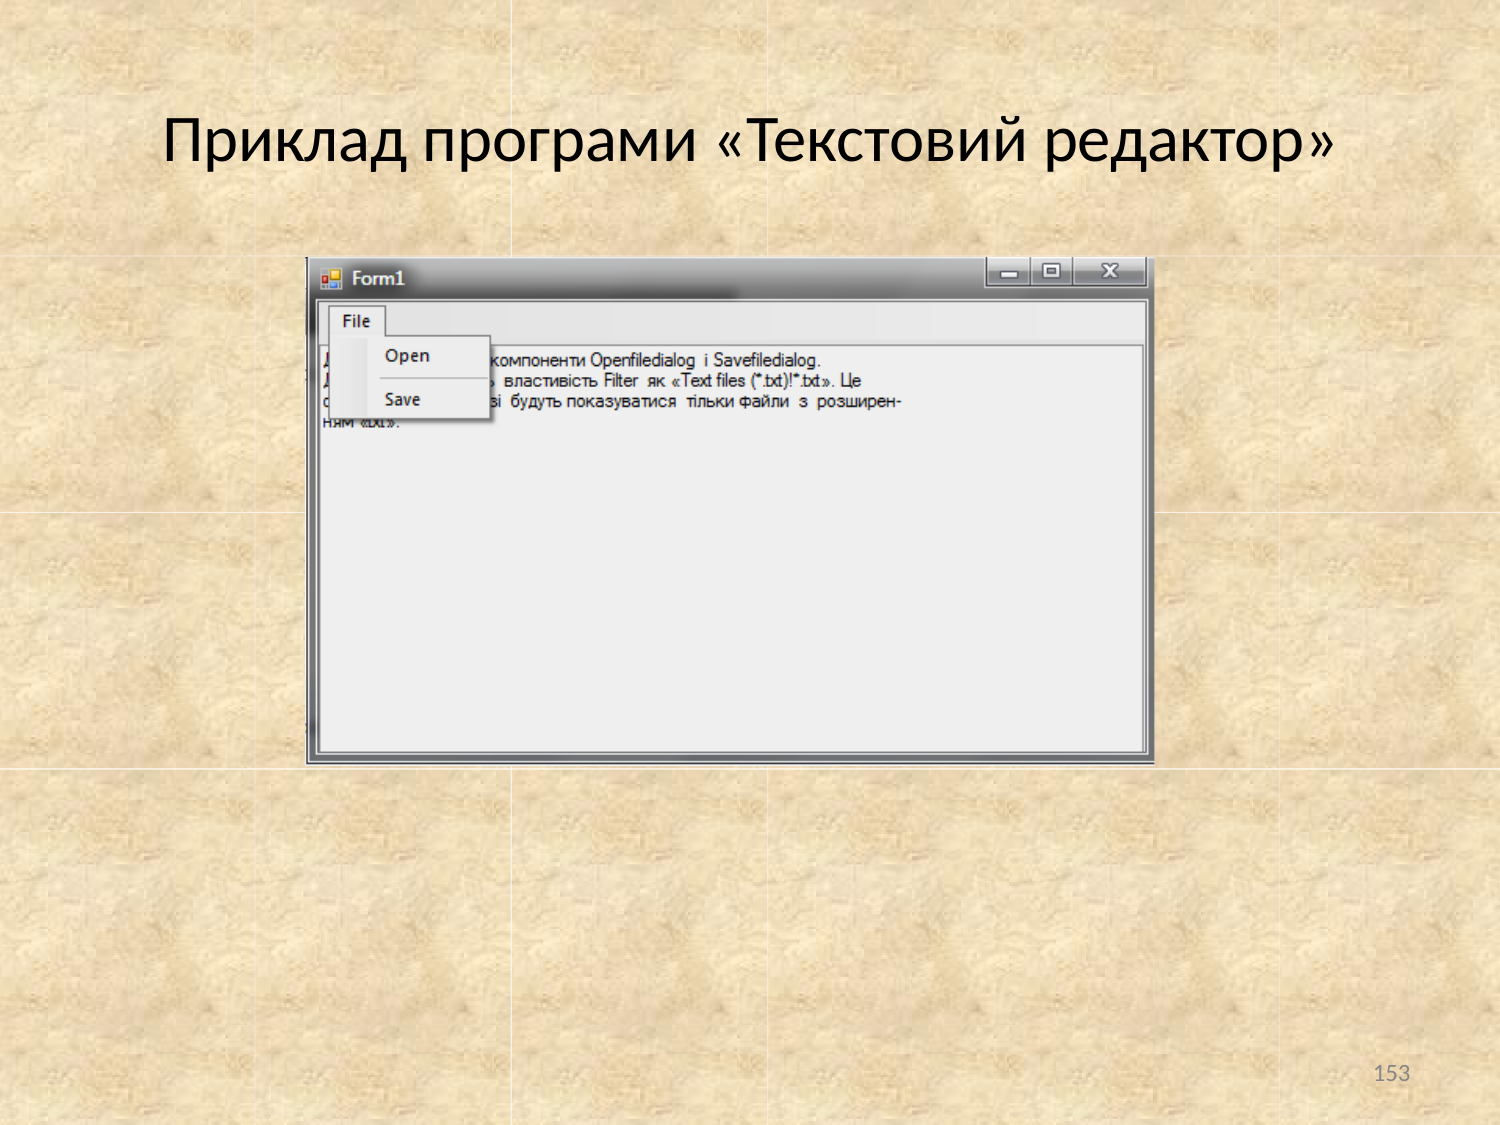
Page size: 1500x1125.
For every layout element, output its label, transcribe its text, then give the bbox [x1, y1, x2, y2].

text_box 153 [1370, 1056, 1413, 1087]
text_box [305, 257, 1155, 766]
title Приклад програми «Текстовий редактор» [137, 94, 1363, 283]
picture [0, 0, 1500, 1125]
